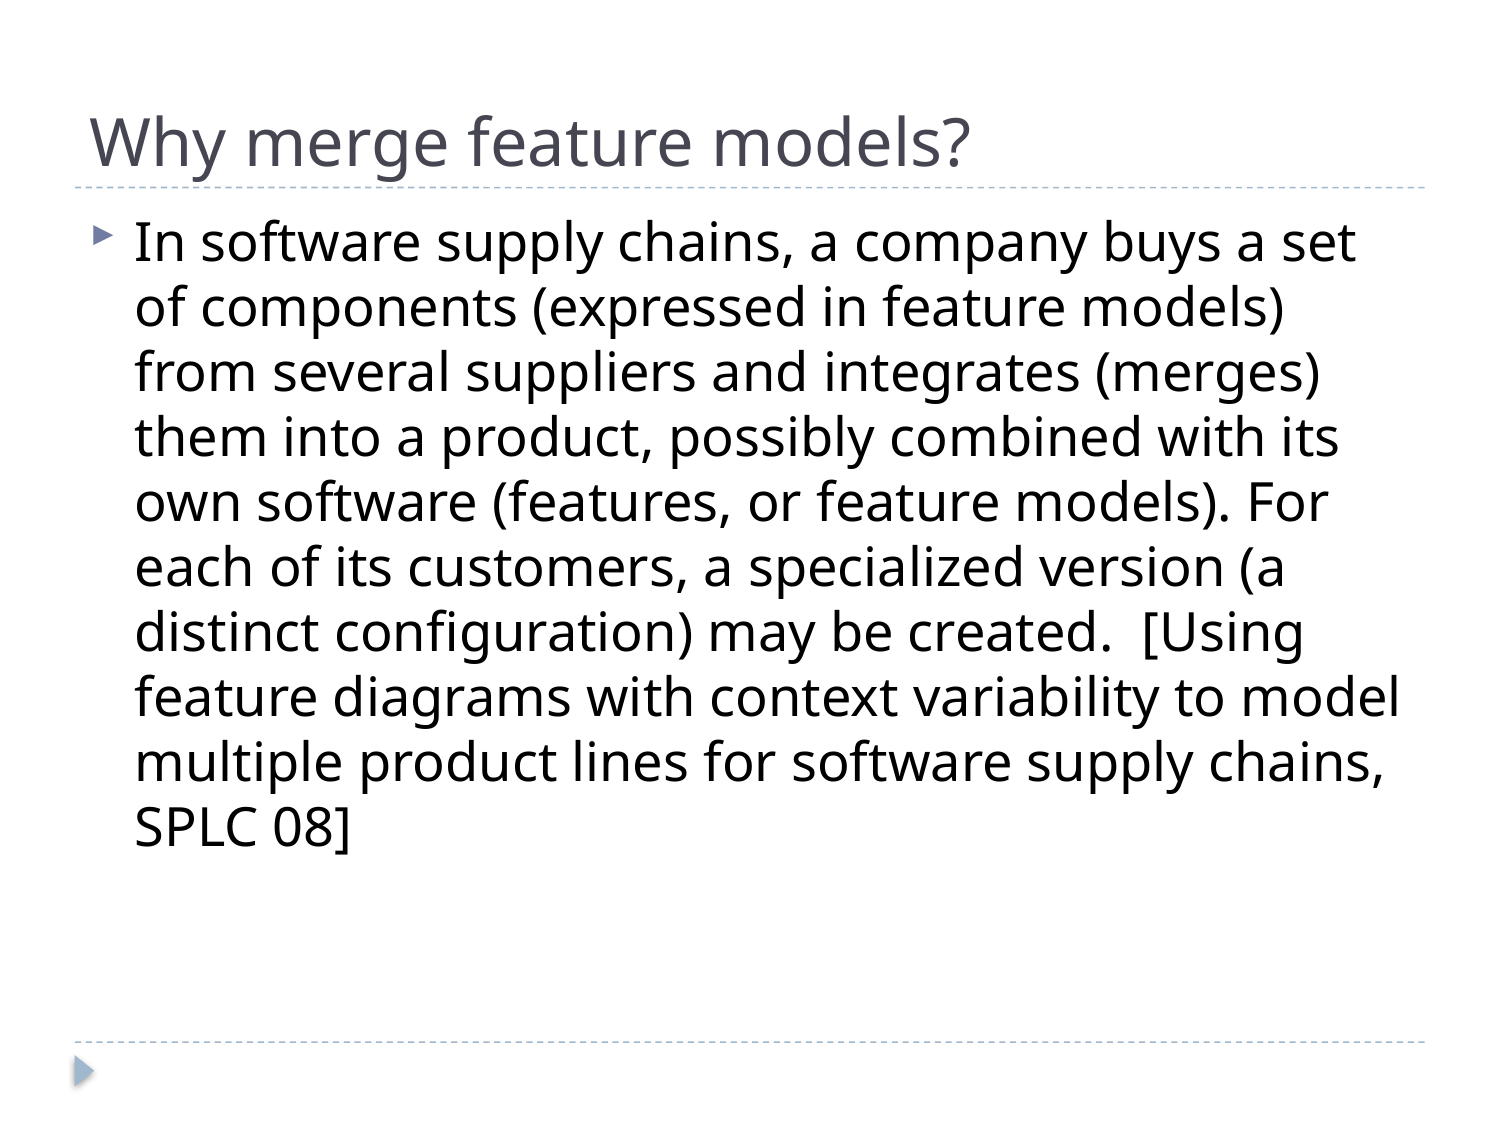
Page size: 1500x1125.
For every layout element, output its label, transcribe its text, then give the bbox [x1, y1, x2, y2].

title Why merge feature models? [75, 24, 1425, 188]
list In software supply chains, a company buys a set of components (expressed in feature models) from several suppliers and integrates (merges) them into a product, possibly combined with its own software (features, or feature models). For each of its customers, a specialized version (a distinct configuration) may be created. [Using feature diagrams with context variability to model multiple product lines for software supply chains, SPLC 08] [75, 200, 1425, 1010]
